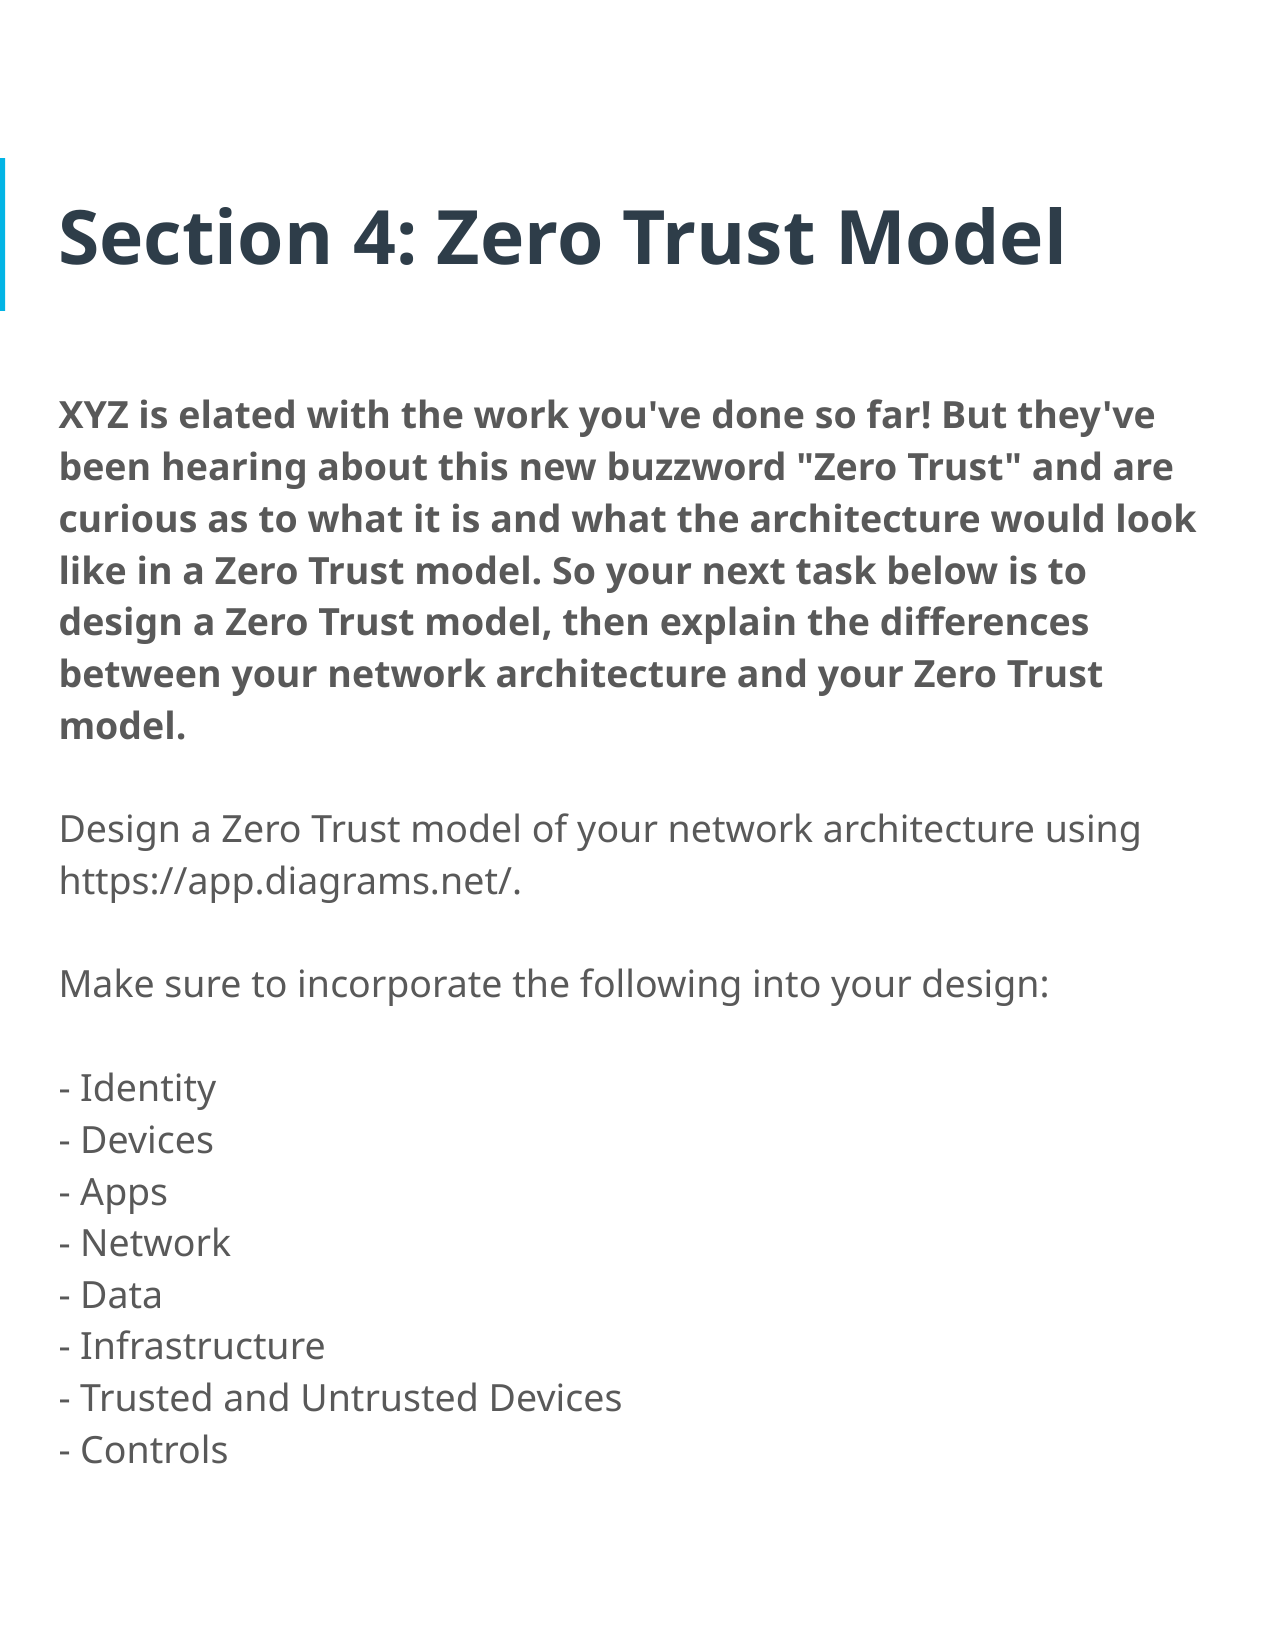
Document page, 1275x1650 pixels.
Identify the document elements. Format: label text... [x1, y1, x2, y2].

list XYZ is elated with the work you've done so far! But they've been hearing about this new buzzword "Zero Trust" and are curious as to what it is and what the architecture would look like in a Zero Trust model. So your next task below is to design a Zero Trust model, then explain the differences between your network architecture and your Zero Trust model. Design a Zero Trust model of your network architecture using https://app.diagrams.net/. Make sure to incorporate the following into your design: - Identity - Devices - Apps - Network - Data - Infrastructure - Trusted and Untrusted Devices - Controls [43, 369, 1232, 1639]
title Section 4: Zero Trust Model [43, 142, 1232, 327]
